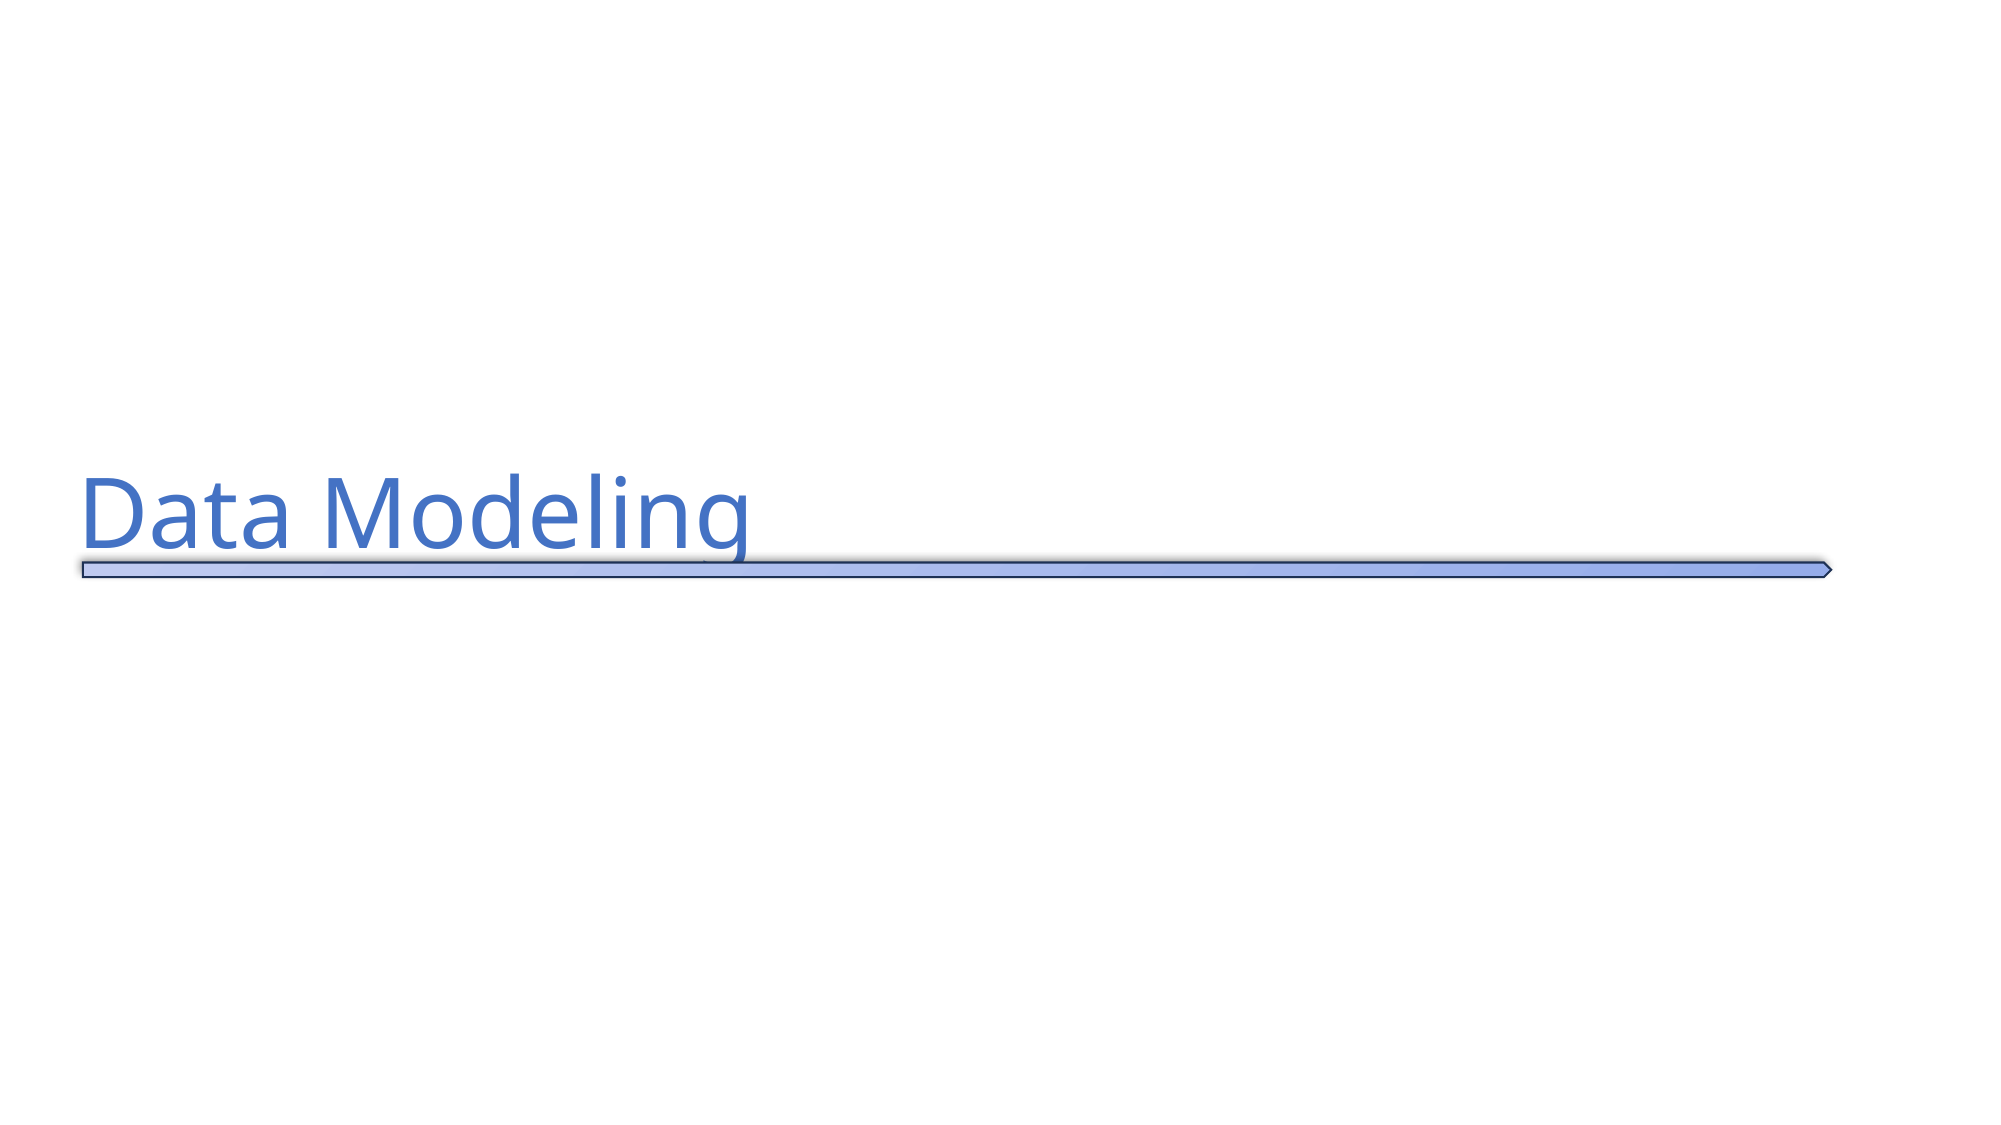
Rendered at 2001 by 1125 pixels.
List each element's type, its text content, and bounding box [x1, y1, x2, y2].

text_box [81, 561, 1833, 579]
text_box Data Modeling [62, 456, 1902, 577]
